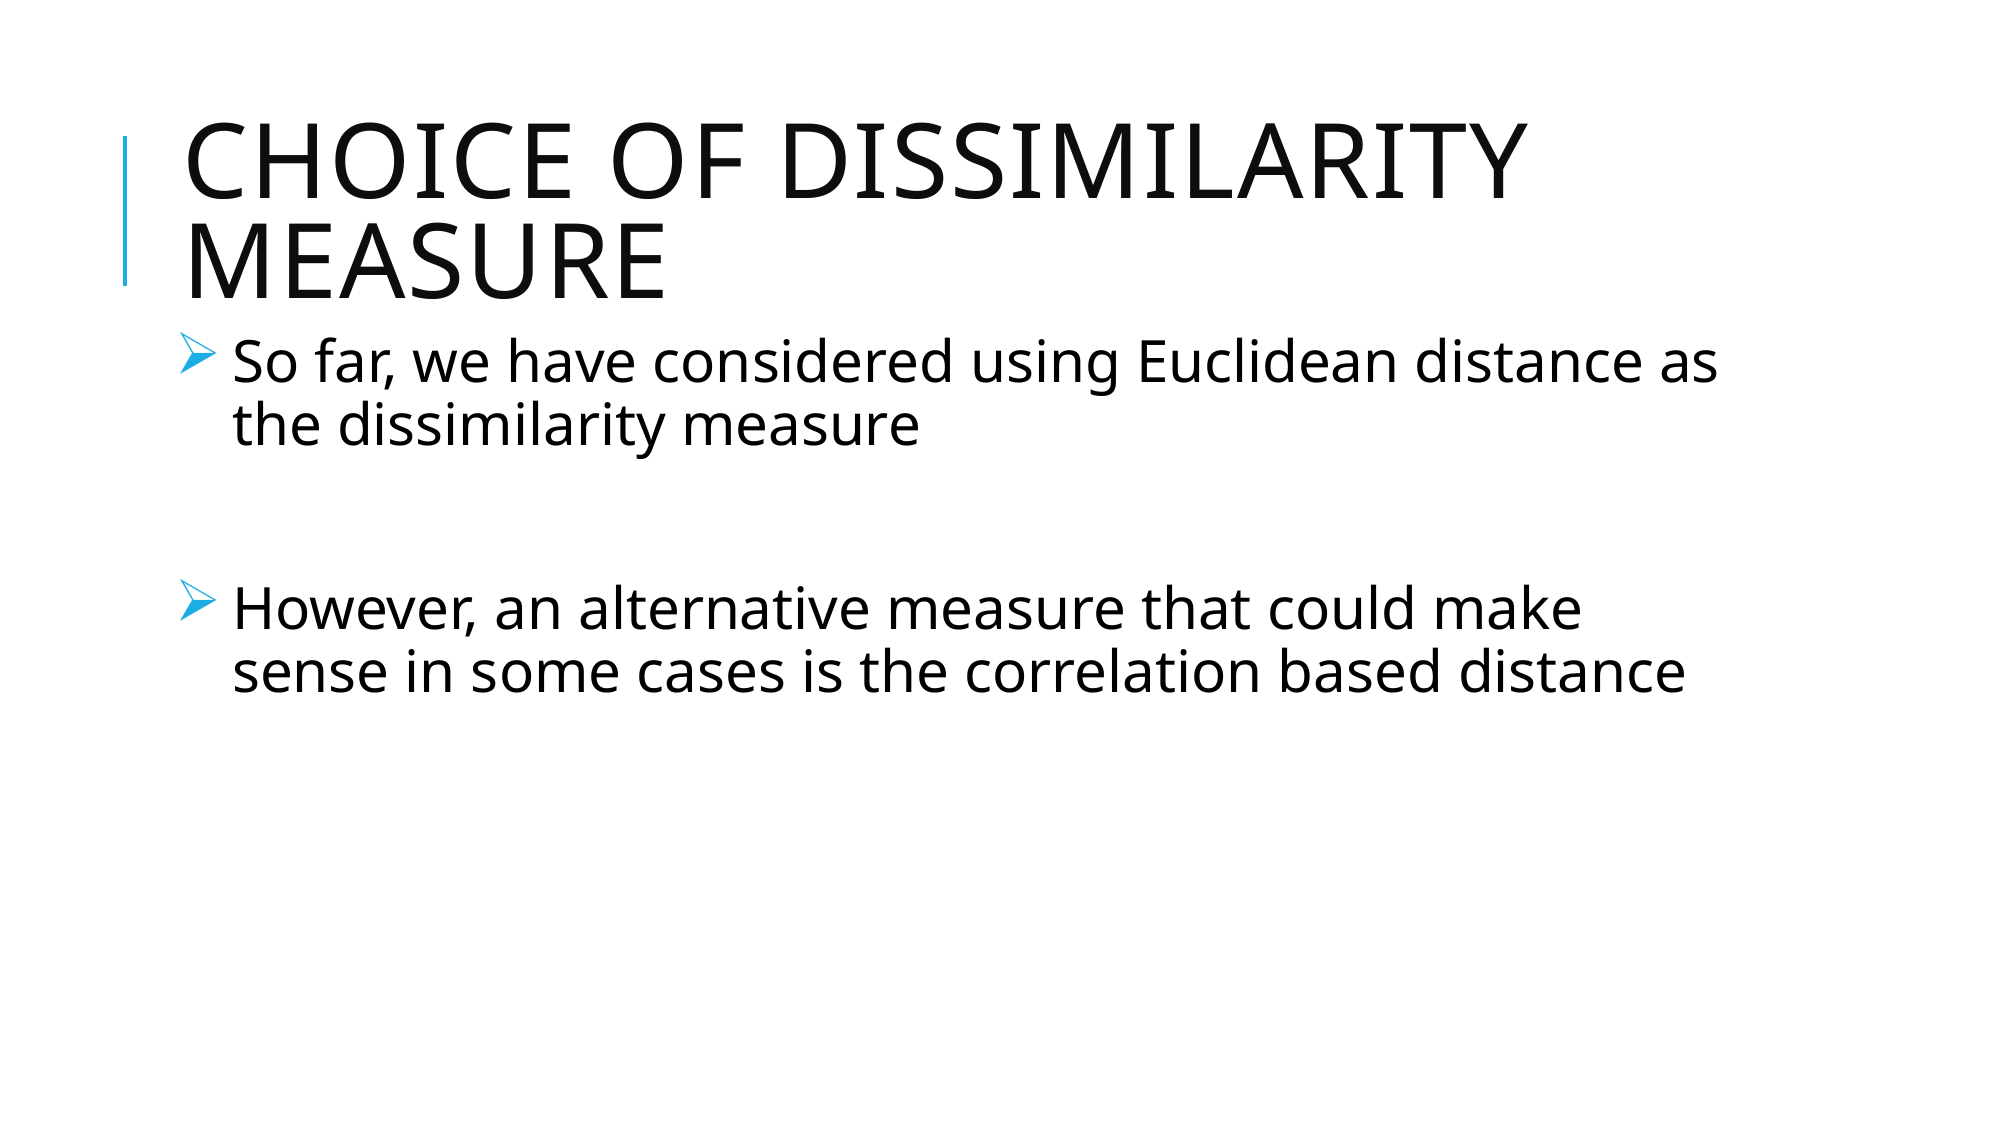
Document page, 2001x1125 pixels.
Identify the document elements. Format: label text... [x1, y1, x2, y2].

list So far, we have considered using Euclidean distance as the dissimilarity measure However, an alternative measure that could make sense in some cases is the correlation based distance [168, 324, 1763, 985]
title Choice of Dissimilarity Measure [168, 96, 1763, 324]
